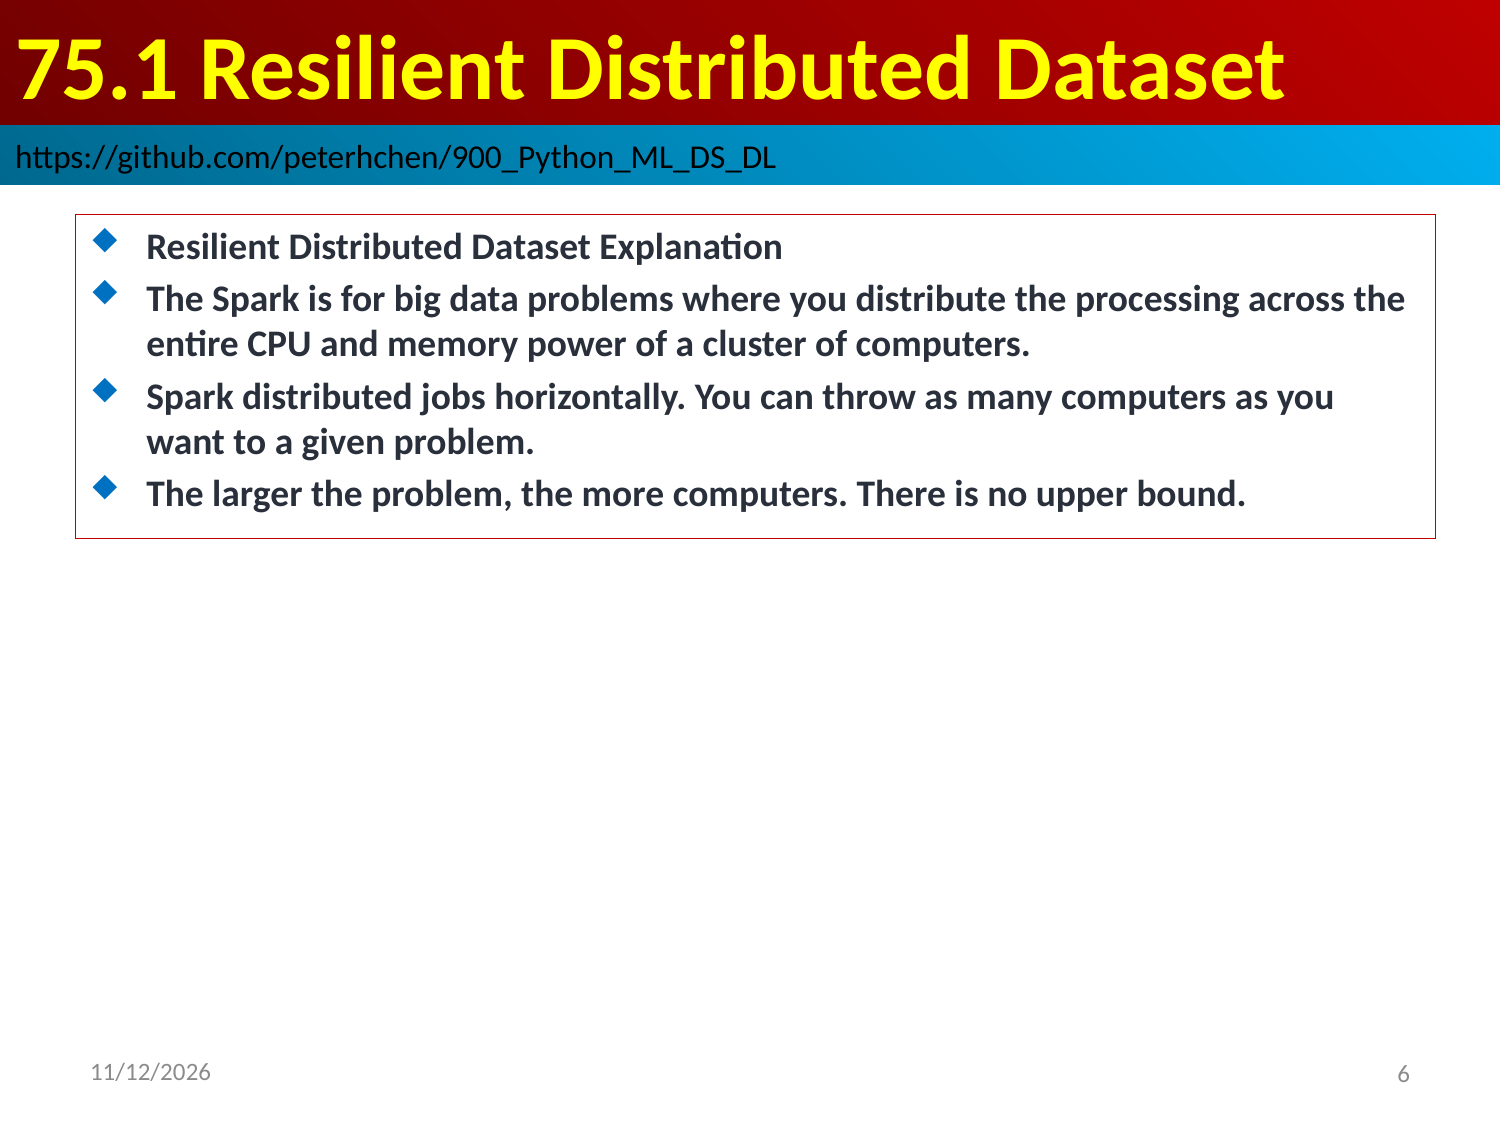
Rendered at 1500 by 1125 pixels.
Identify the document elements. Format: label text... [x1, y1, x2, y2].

subtitle Resilient Distributed Dataset Explanation The Spark is for big data problems where you distribute the processing across the entire CPU and memory power of a cluster of computers. Spark distributed jobs horizontally. You can throw as many computers as you want to a given problem. The larger the problem, the more computers. There is no upper bound. [75, 214, 1436, 539]
slide_number 6 [1074, 1042, 1425, 1103]
title 75.1 Resilient Distributed Dataset [0, 0, 1500, 125]
text_box https://github.com/peterhchen/900_Python_ML_DS_DL [0, 125, 1500, 185]
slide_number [75, 1040, 425, 1101]
